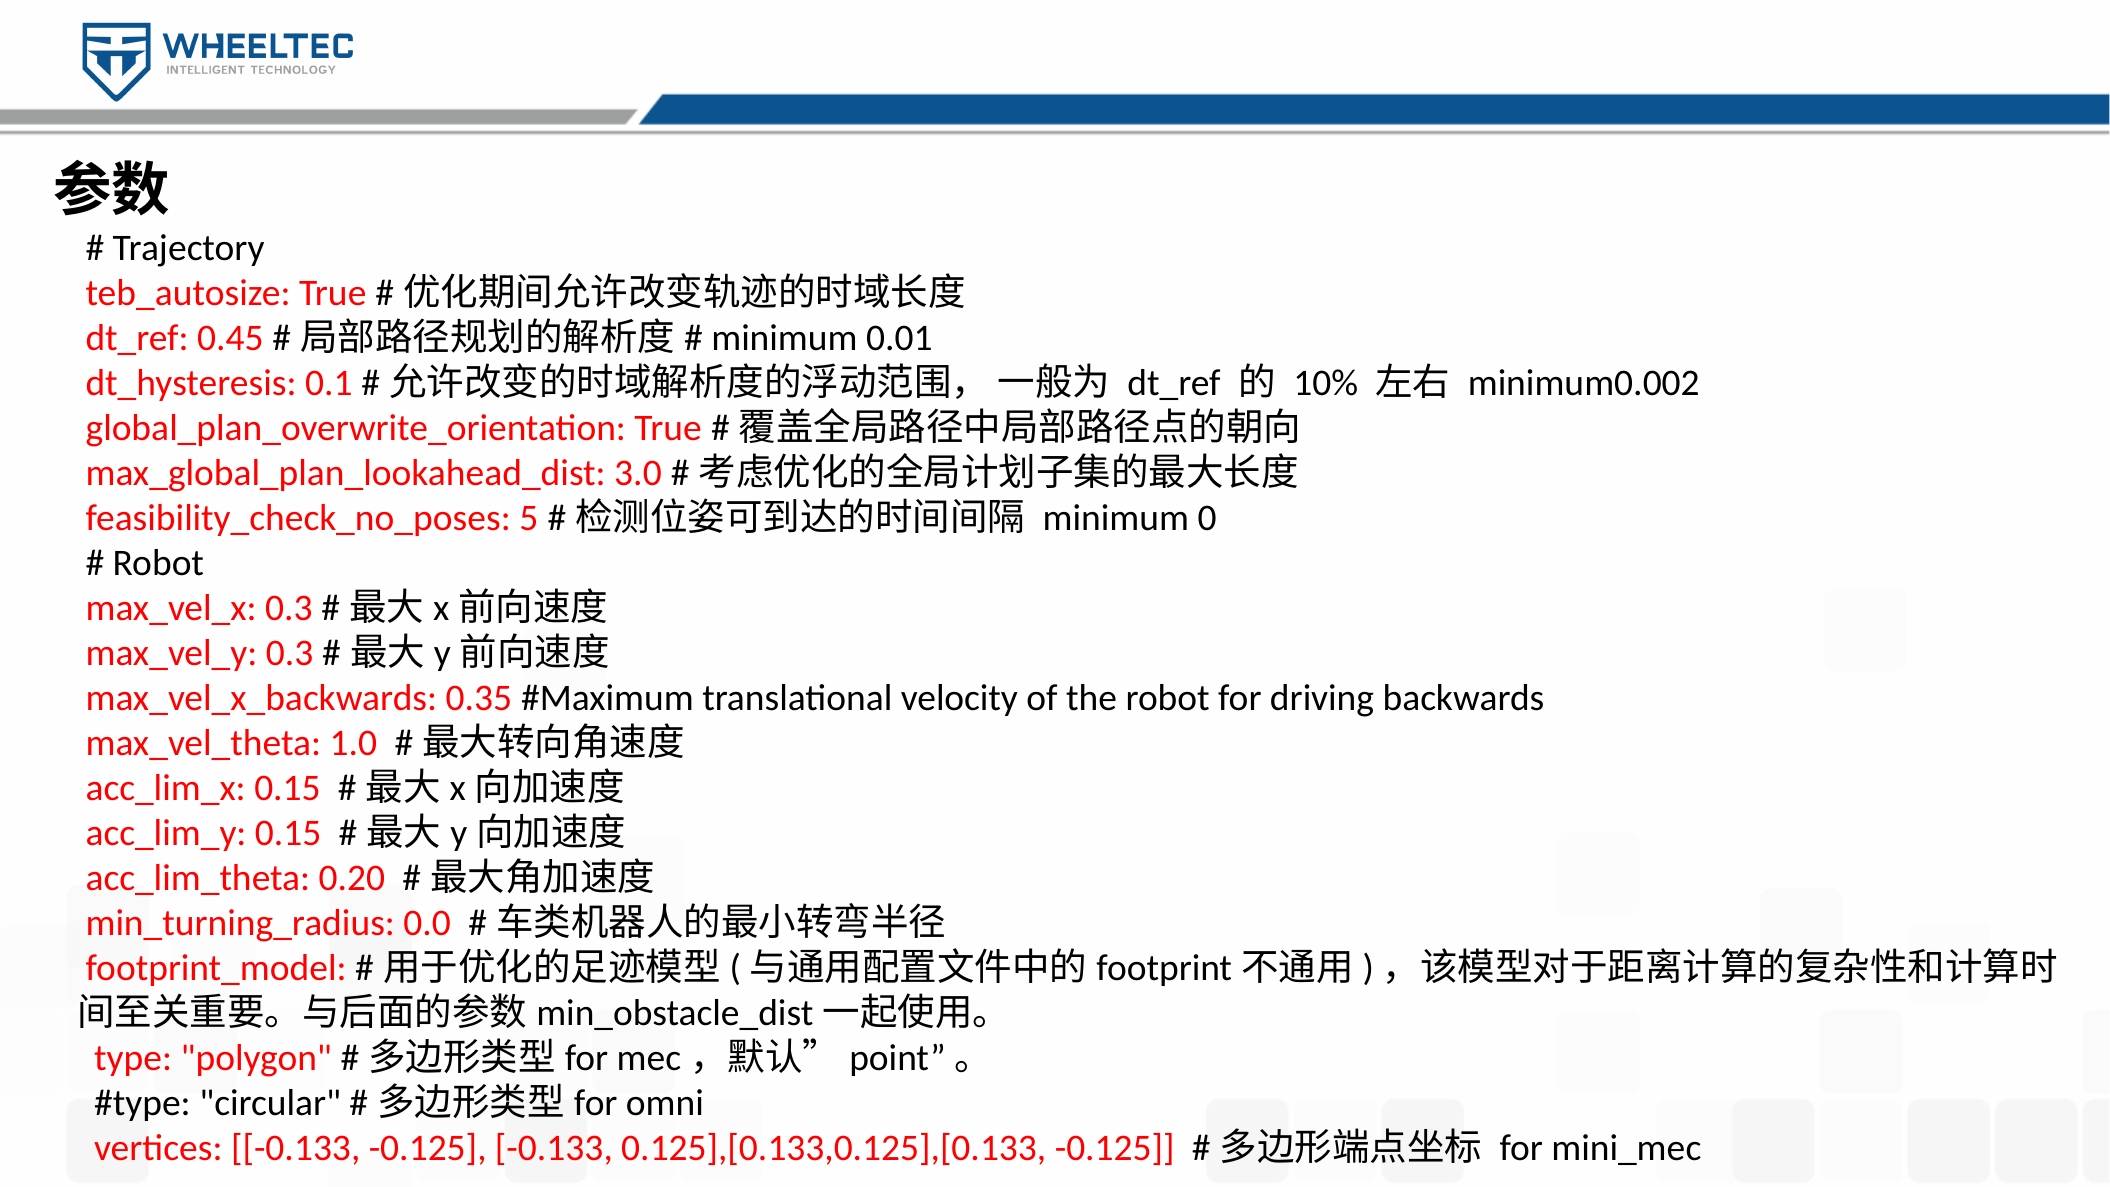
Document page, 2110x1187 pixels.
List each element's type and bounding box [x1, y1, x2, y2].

text_box [0, 0, 2110, 1187]
